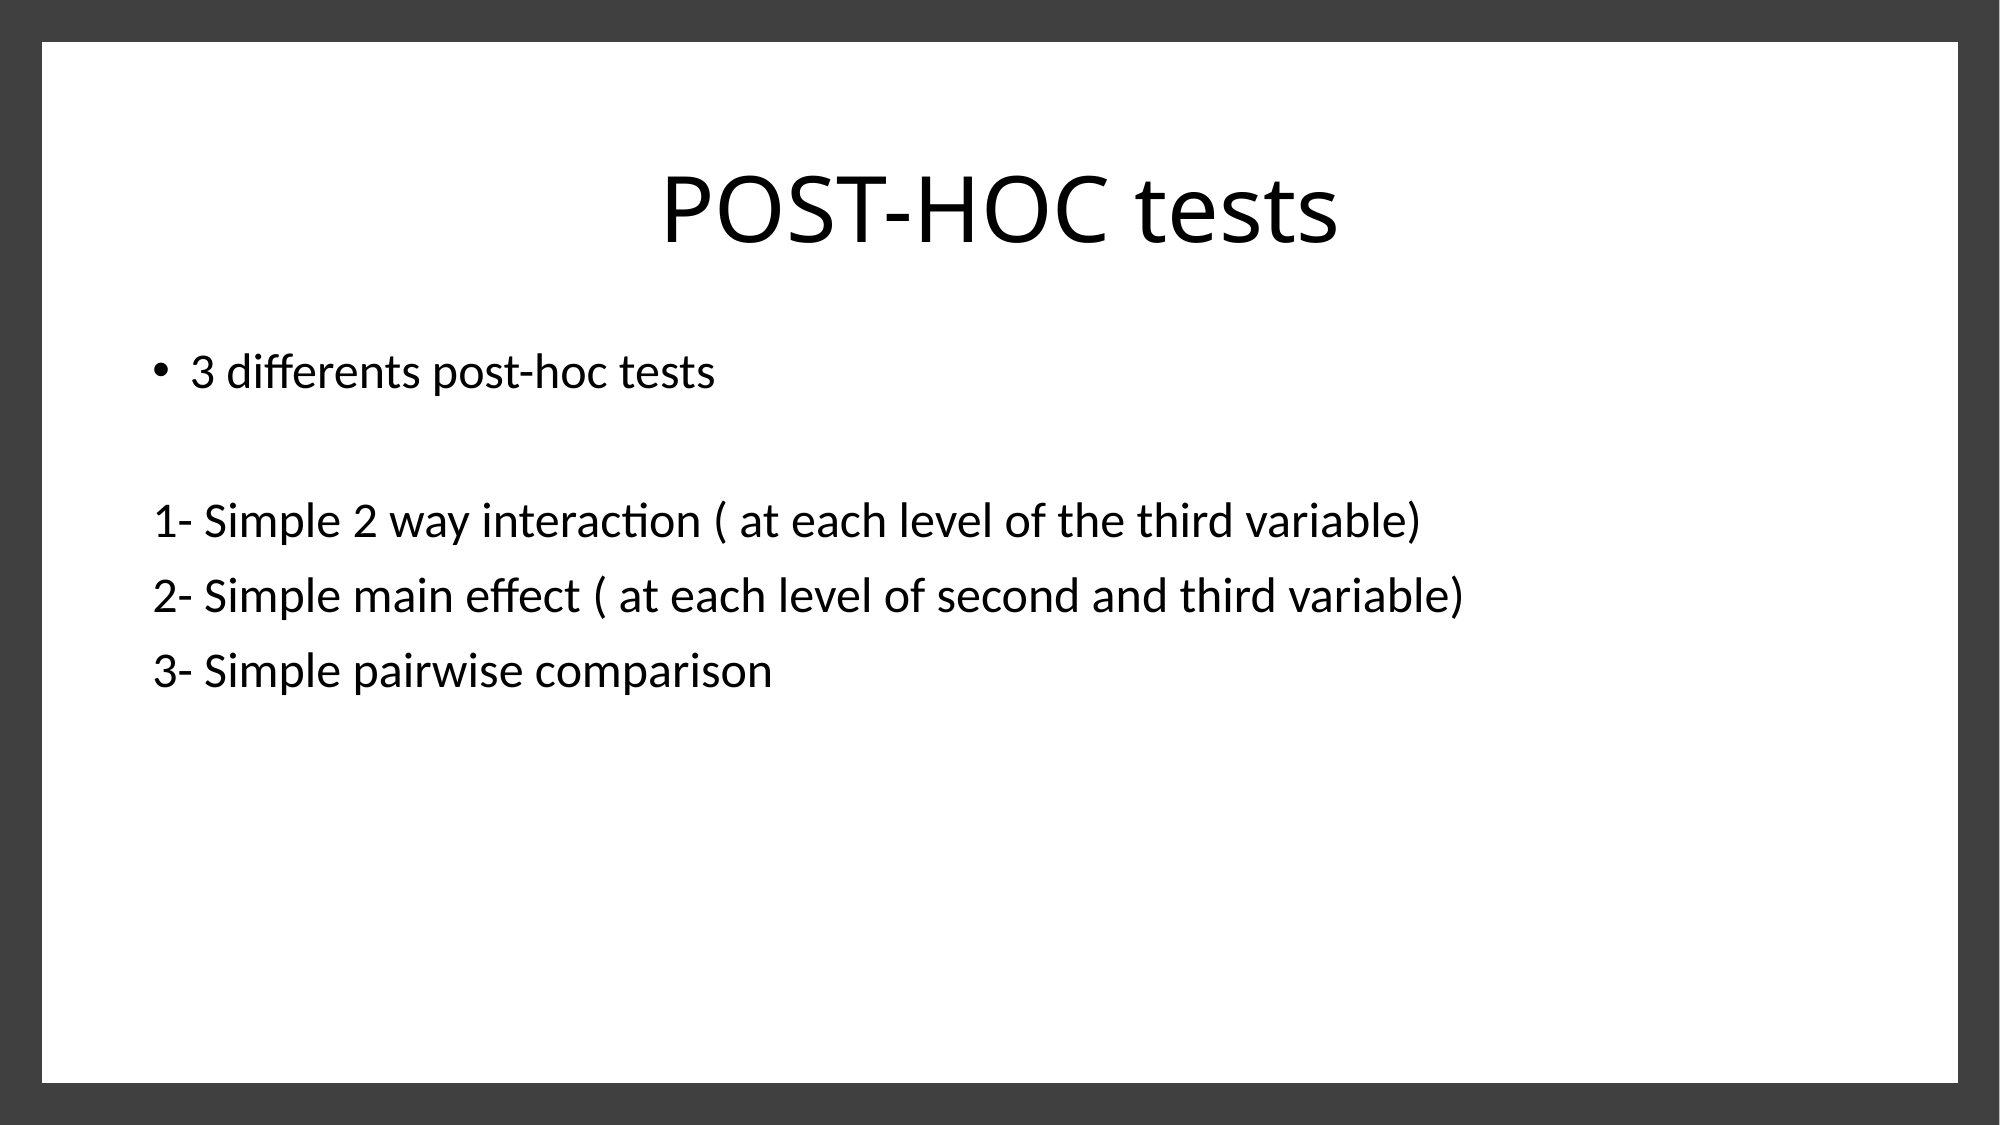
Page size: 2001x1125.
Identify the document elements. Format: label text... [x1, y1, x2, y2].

text_box [0, 0, 2000, 1125]
text_box [52, 51, 1948, 1073]
list 3 differents post-hoc tests 1- Simple 2 way interaction ( at each level of the third variable) 2- Simple main effect ( at each level of second and third variable) 3- Simple pairwise comparison [137, 337, 1863, 973]
title POST-HOC tests [137, 103, 1863, 322]
